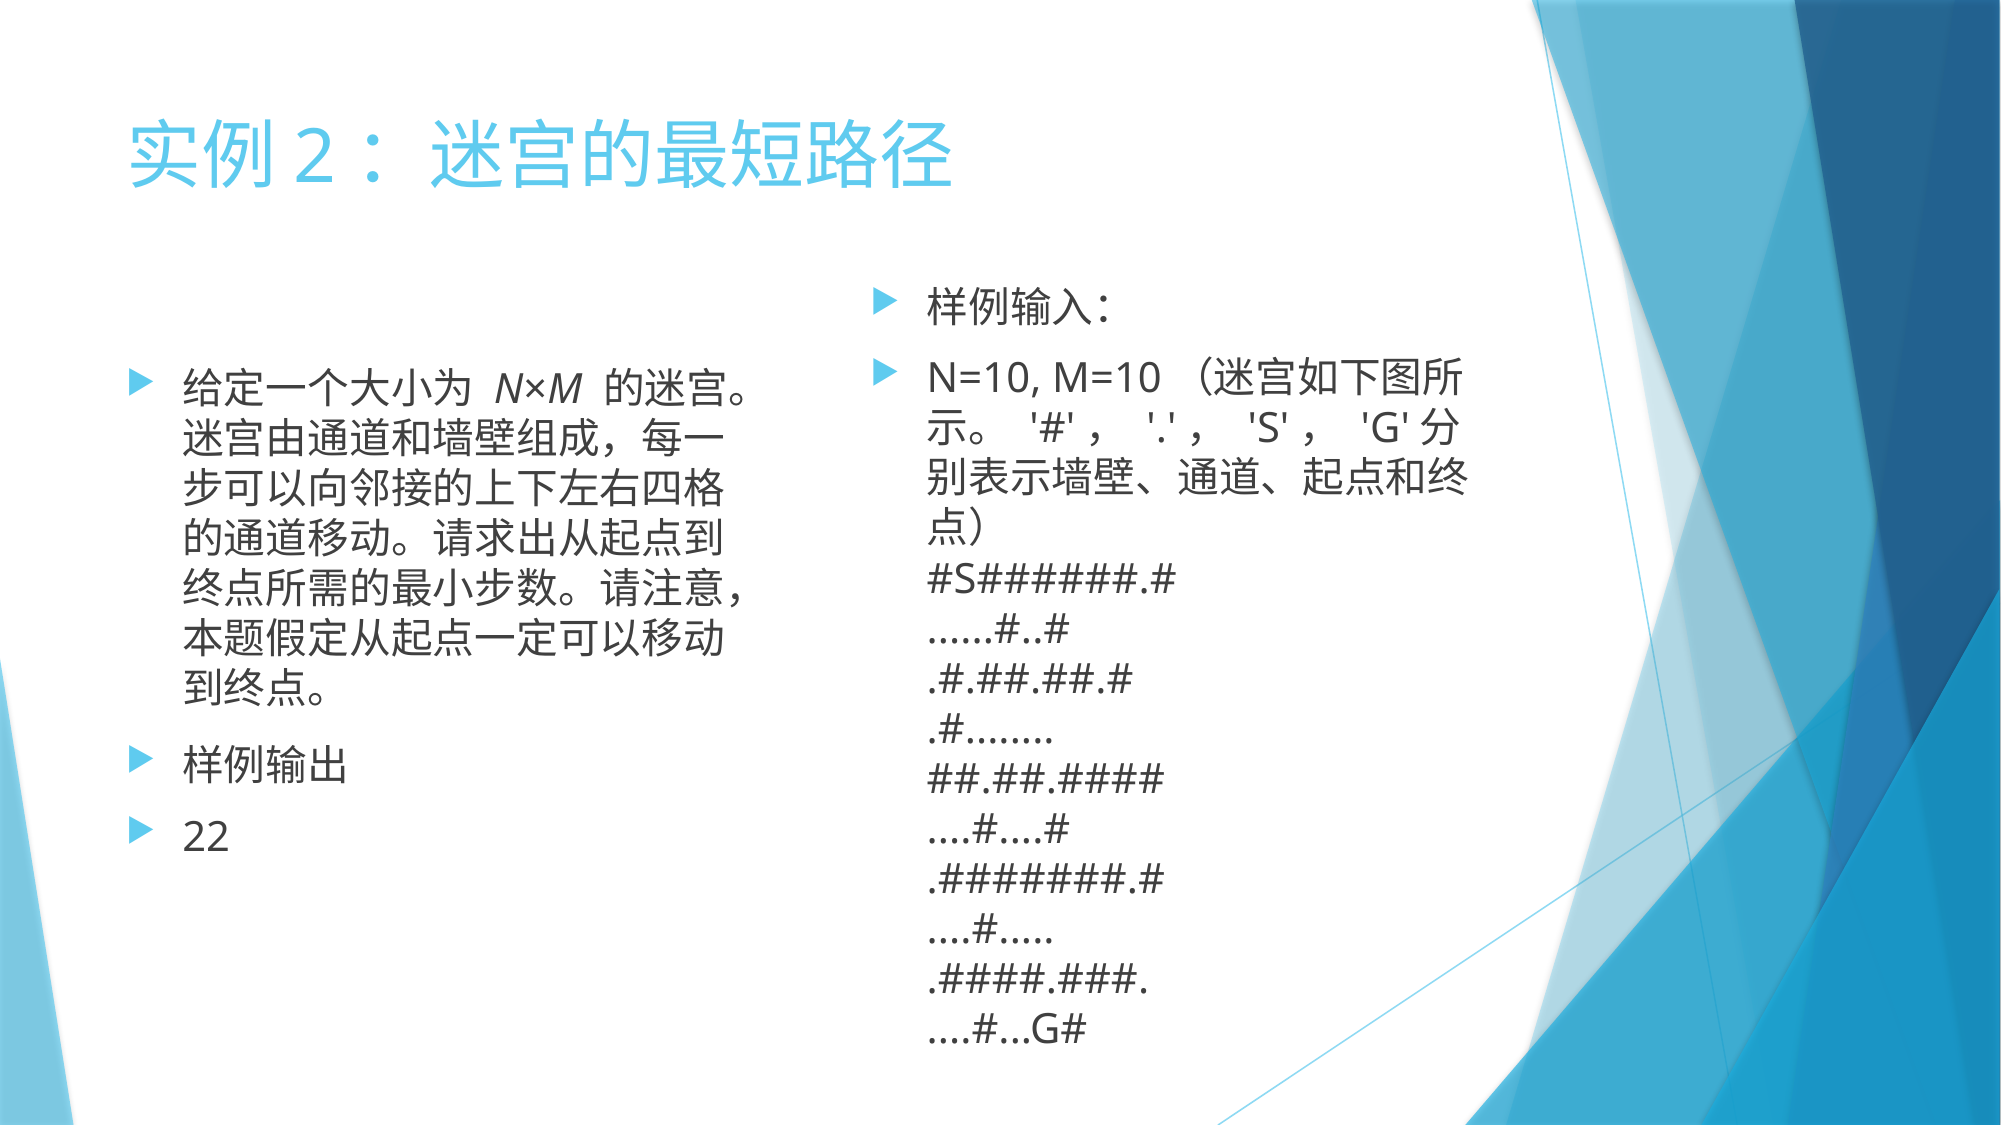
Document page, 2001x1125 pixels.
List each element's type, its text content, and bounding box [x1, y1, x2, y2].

text_box 样例输入： N=10, M=10（迷宫如下图所示。 '#'， '.'， 'S'， 'G'分别表示墙壁、通道、起点和终点） #S######.# ......#..# .#.##.##.# .#........ ##.##.#### ....#....# .#######.# ....#..... .####.###. ....#...G# [855, 272, 1492, 910]
title 实例2：迷宫的最短路径 [111, 99, 1522, 317]
list 给定一个大小为 N×M 的迷宫。迷宫由通道和墙壁组成，每一步可以向邻接的上下左右四格 的通道移动。请求出从起点到终点所需的最小步数。请注意，本题假定从起点一定可以移动 到终点。 [111, 354, 747, 731]
text_box 样例输出 22 [111, 731, 747, 1088]
